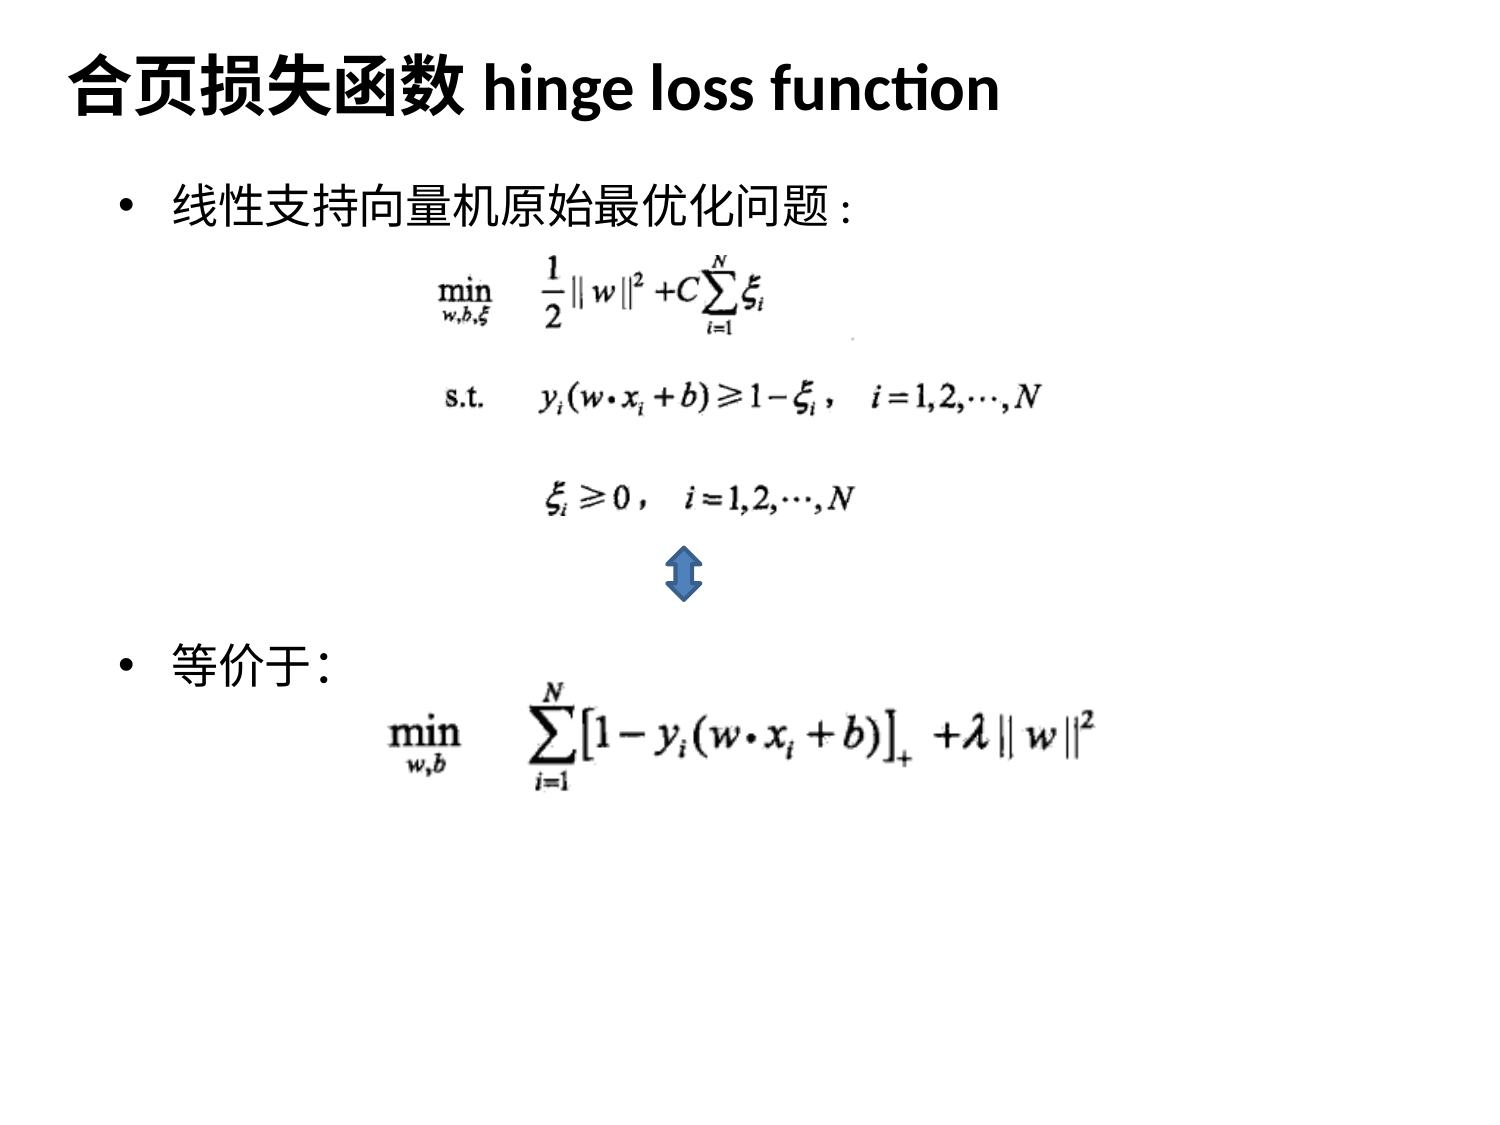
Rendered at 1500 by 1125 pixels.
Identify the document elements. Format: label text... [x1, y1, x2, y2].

picture [430, 255, 1045, 516]
list 线性支持向量机原始最优化问题: 等价于： [103, 168, 1397, 704]
text_box [665, 545, 703, 602]
text_box 合页损失函数hinge loss function [3, 7, 1297, 171]
picture [375, 681, 1099, 799]
